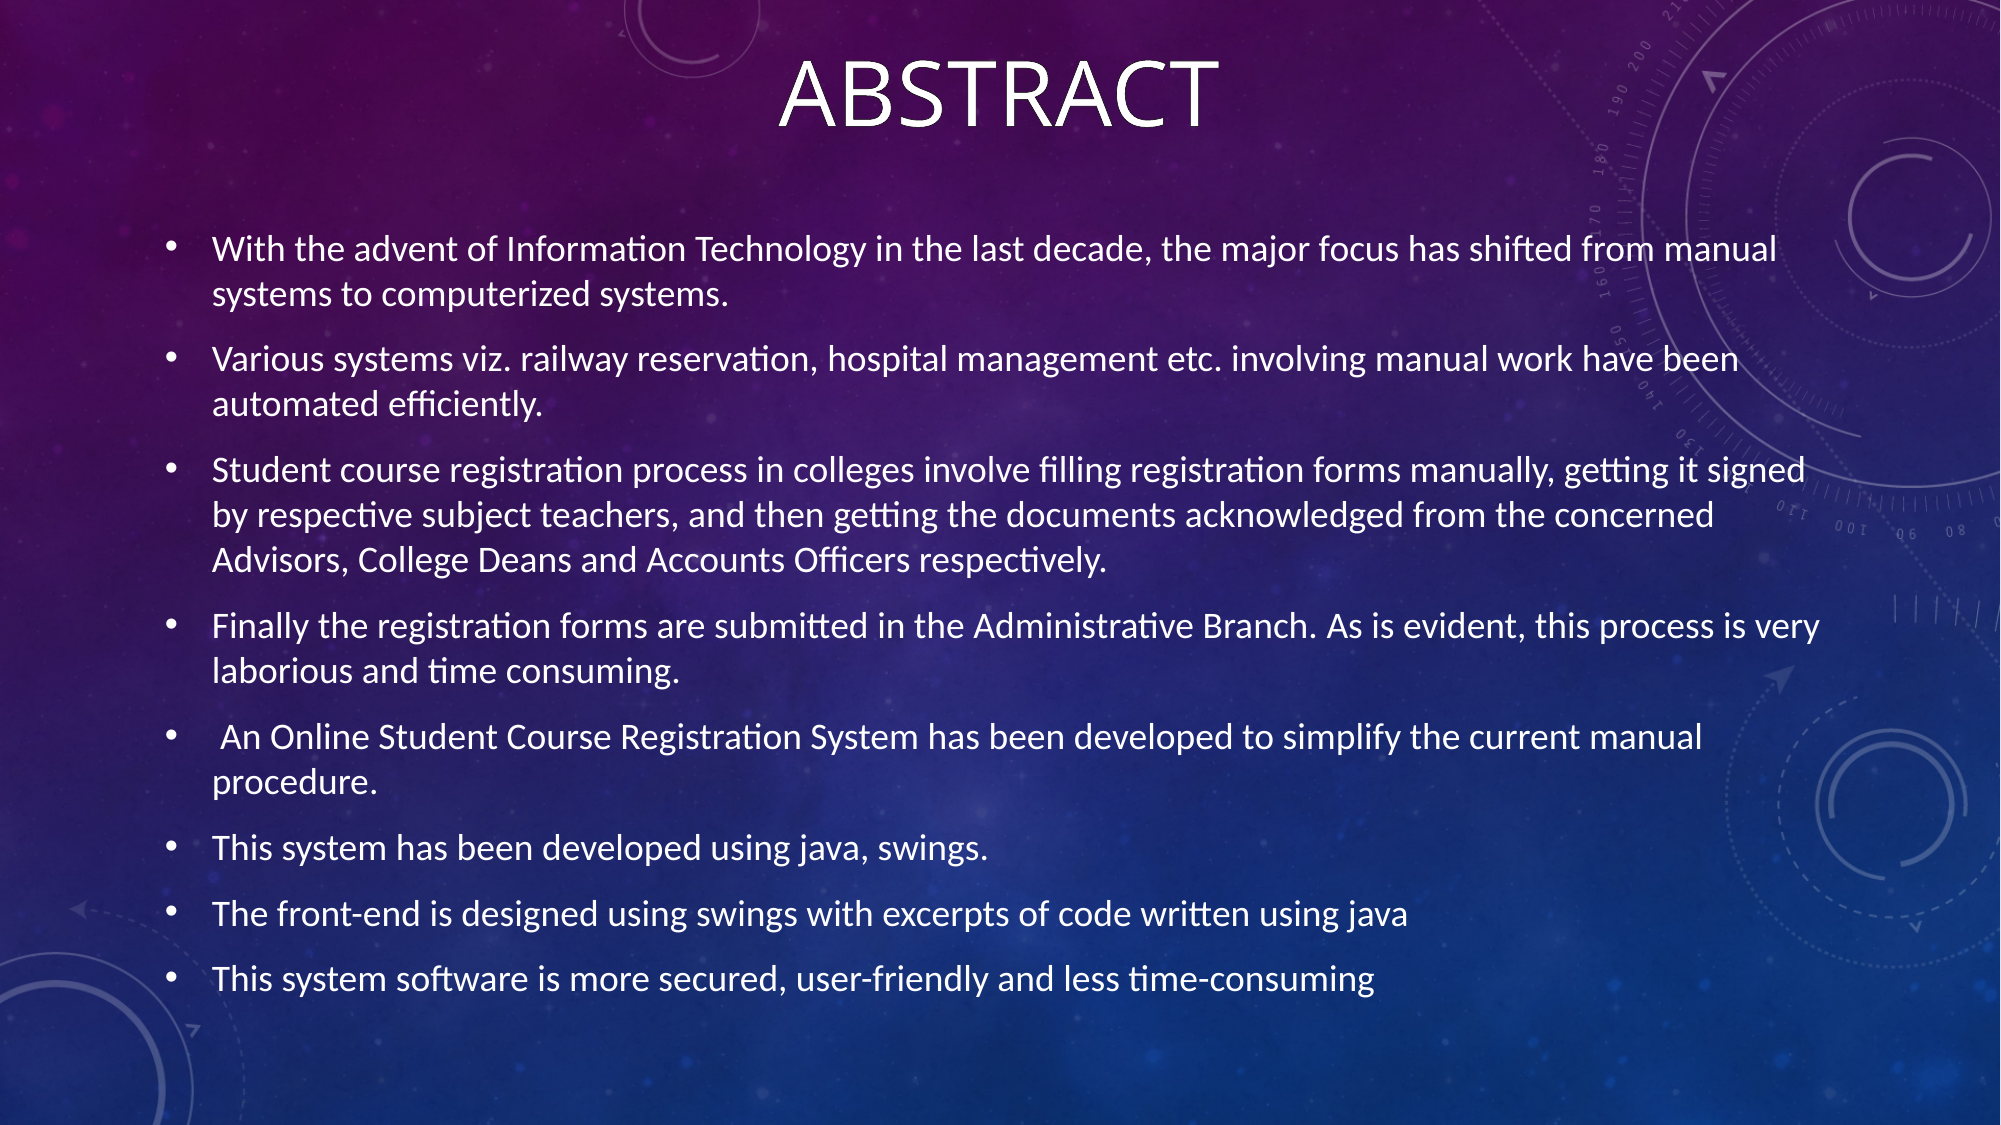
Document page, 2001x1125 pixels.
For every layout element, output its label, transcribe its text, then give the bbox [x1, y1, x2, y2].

list With the advent of Information Technology in the last decade, the major focus has shifted from manual systems to computerized systems. Various systems viz. railway reservation, hospital management etc. involving manual work have been automated efficiently. Student course registration process in colleges involve filling registration forms manually, getting it signed by respective subject teachers, and then getting the documents acknowledged from the concerned Advisors, College Deans and Accounts Officers respectively. Finally the registration forms are submitted in the Administrative Branch. As is evident, this process is very laborious and time consuming. An Online Student Course Registration System has been developed to simplify the current manual procedure. This system has been developed using java, swings. The front-end is designed using swings with excerpts of code written using java This system software is more secured, user-friendly and less time-consuming [149, 142, 1849, 1081]
picture [0, 0, 2001, 1125]
title abstract [149, 11, 1849, 142]
